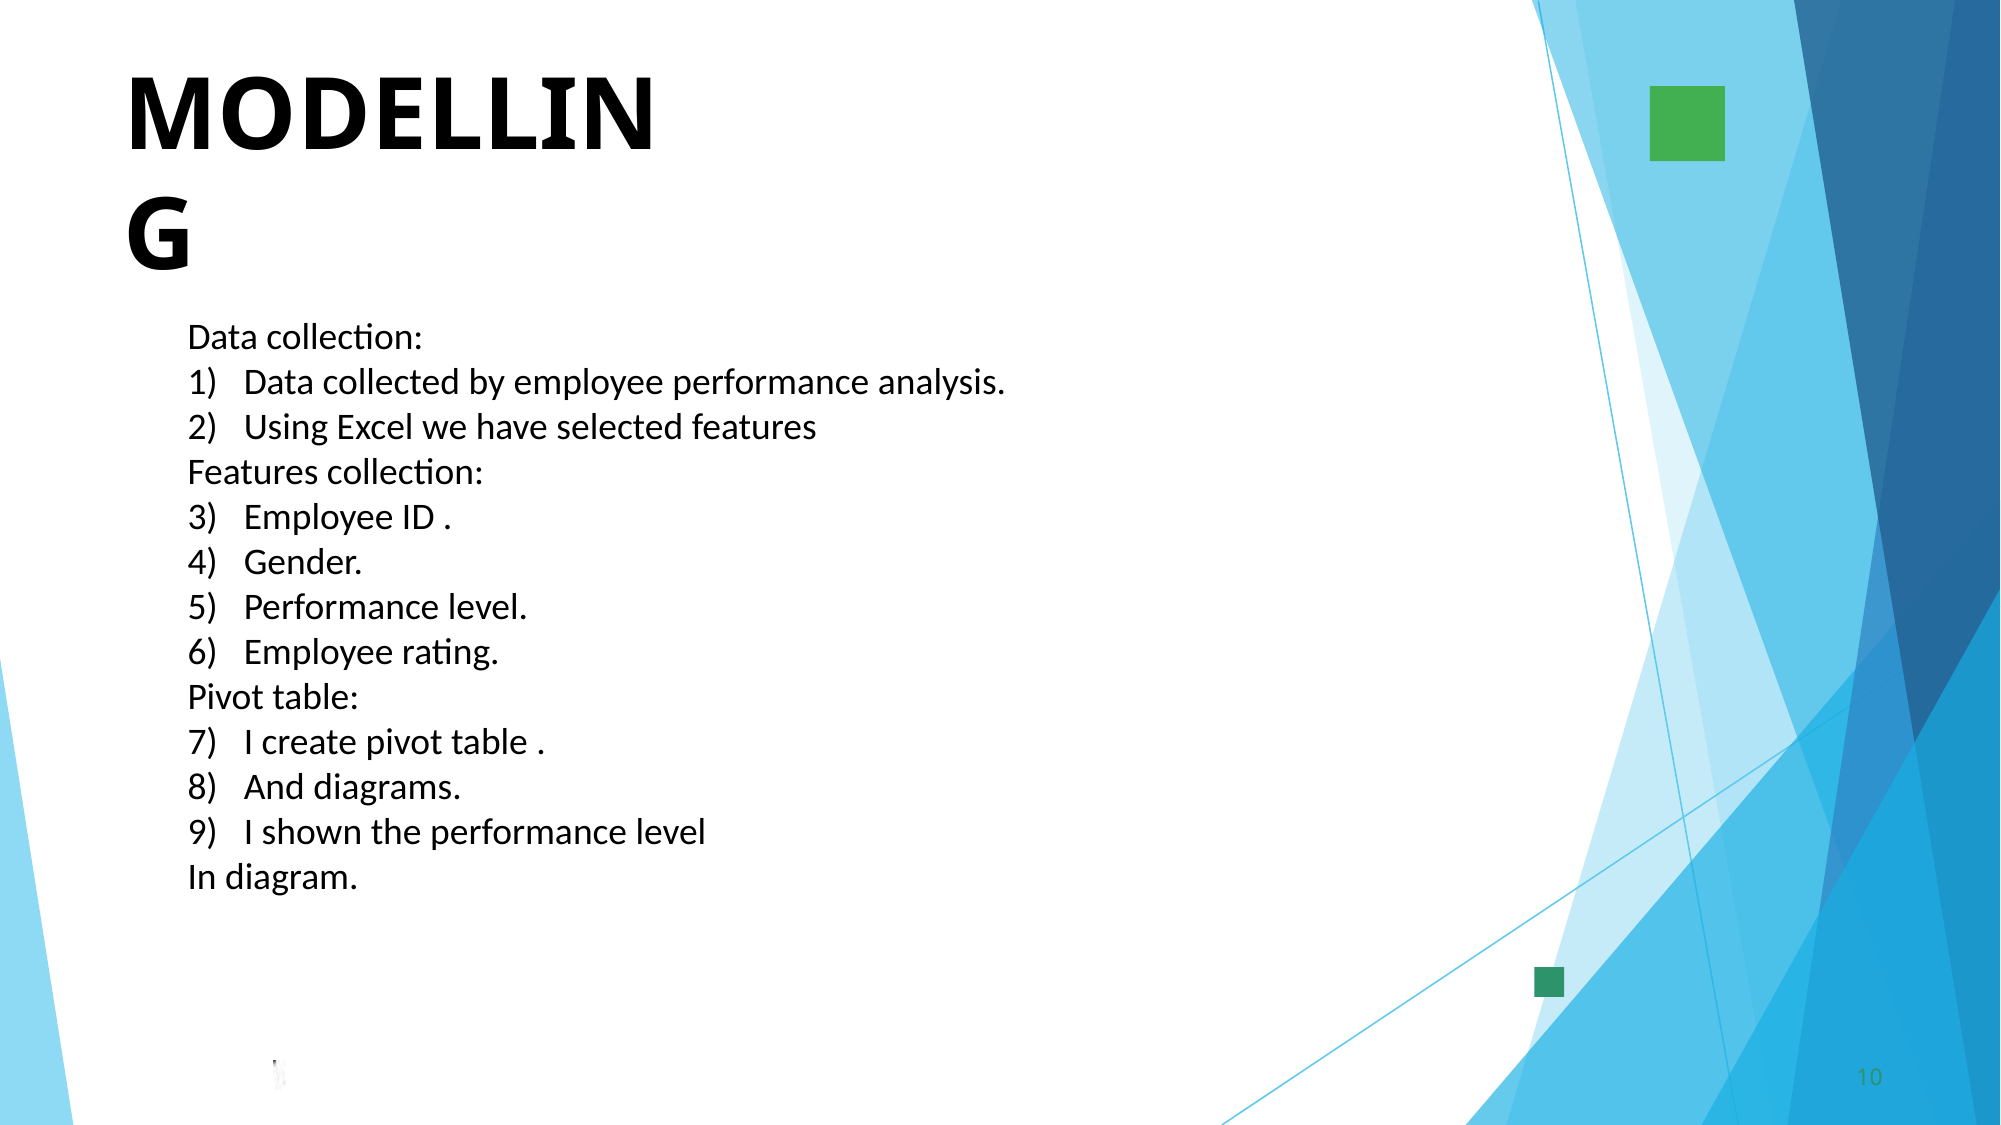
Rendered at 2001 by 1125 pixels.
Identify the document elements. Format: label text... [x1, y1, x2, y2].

text_box [1649, 86, 1725, 162]
text_box Data collection: Data collected by employee performance analysis. Using Excel we have selected features Features collection: Employee ID . Gender. Performance level. Employee rating. Pivot table: I create pivot table . And diagrams. I shown the performance level In diagram. [172, 304, 1175, 949]
text_box 10 [1849, 1061, 1888, 1095]
picture [273, 1060, 287, 1091]
text_box MODELLING [121, 47, 664, 290]
text_box [1534, 967, 1565, 997]
